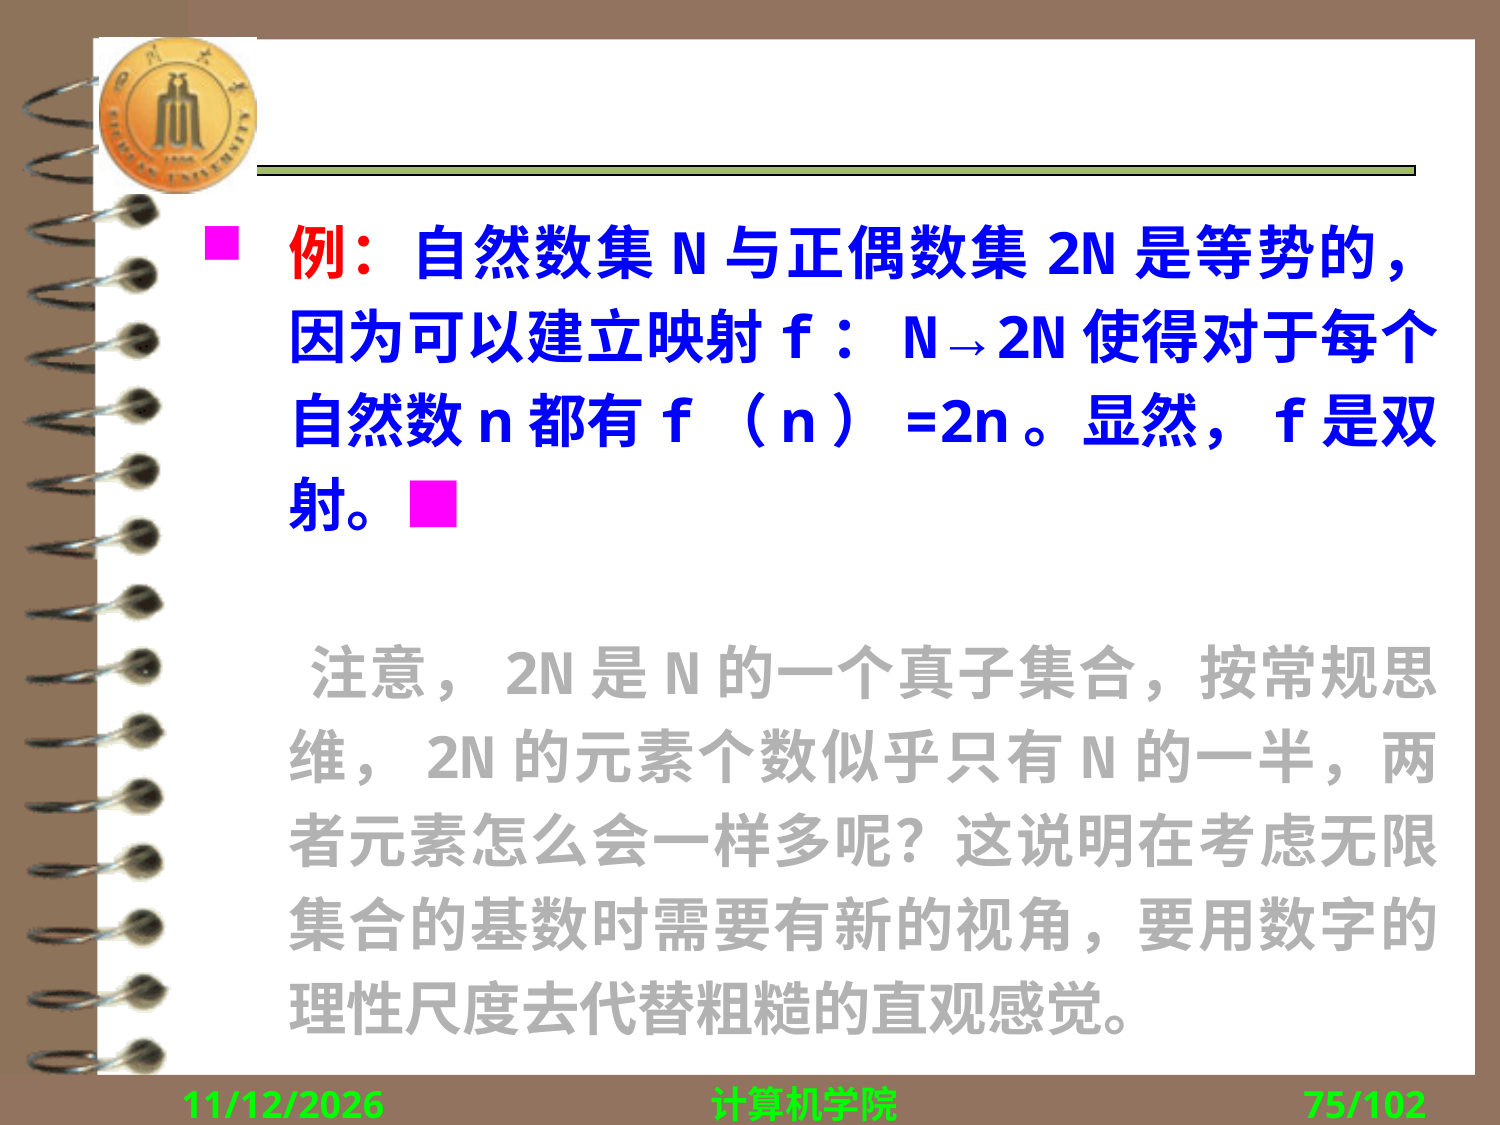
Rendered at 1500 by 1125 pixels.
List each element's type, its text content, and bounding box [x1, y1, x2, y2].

footer 计算机学院 [479, 1073, 1128, 1100]
picture [0, 0, 257, 1075]
slide_number 75/102 [1128, 1073, 1442, 1100]
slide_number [166, 1073, 479, 1100]
list 例：自然数集N与正偶数集2N是等势的，因为可以建立映射f：N→2N使得对于每个自然数n都有f（n）=2n。显然，f是双射。■ 注意，2N是N的一个真子集合，按常规思维，2N的元素个数似乎只有N的一半，两者元素怎么会一样多呢？这说明在考虑无限集合的基数时需要有新的视角，要用数字的理性尺度去代替粗糙的直观感觉。 [194, 196, 1445, 966]
